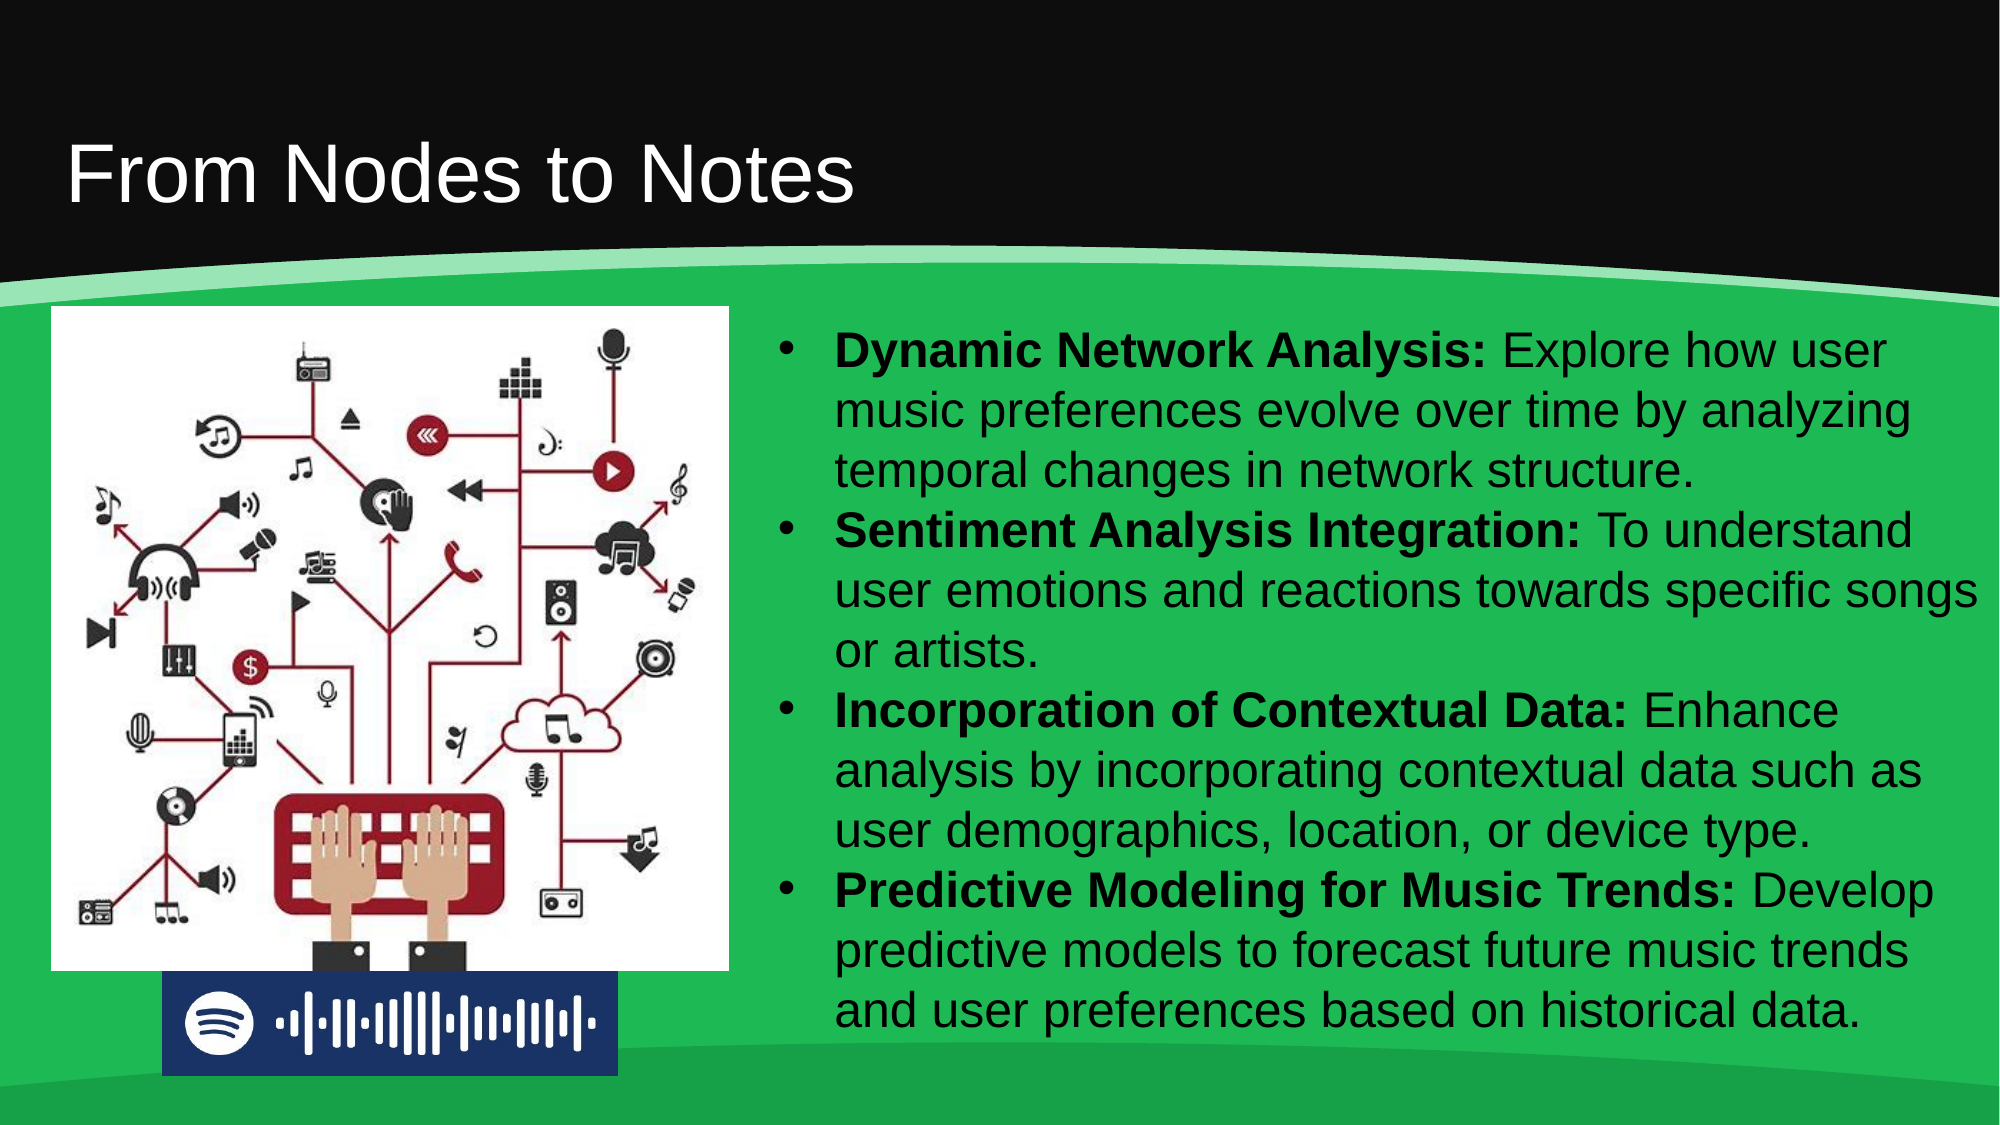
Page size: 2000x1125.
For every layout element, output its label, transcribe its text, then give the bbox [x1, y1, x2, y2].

title From Nodes to Notes [50, 48, 1551, 229]
text_box Dynamic Network Analysis: Explore how user music preferences evolve over time by analyzing temporal changes in network structure. Sentiment Analysis Integration: To understand user emotions and reactions towards specific songs or artists. Incorporation of Contextual Data: Enhance analysis by incorporating contextual data such as user demographics, location, or device type. Predictive Modeling for Music Trends: Develop predictive models to forecast future music trends and user preferences based on historical data. [762, 309, 1998, 1045]
picture [50, 306, 729, 1076]
